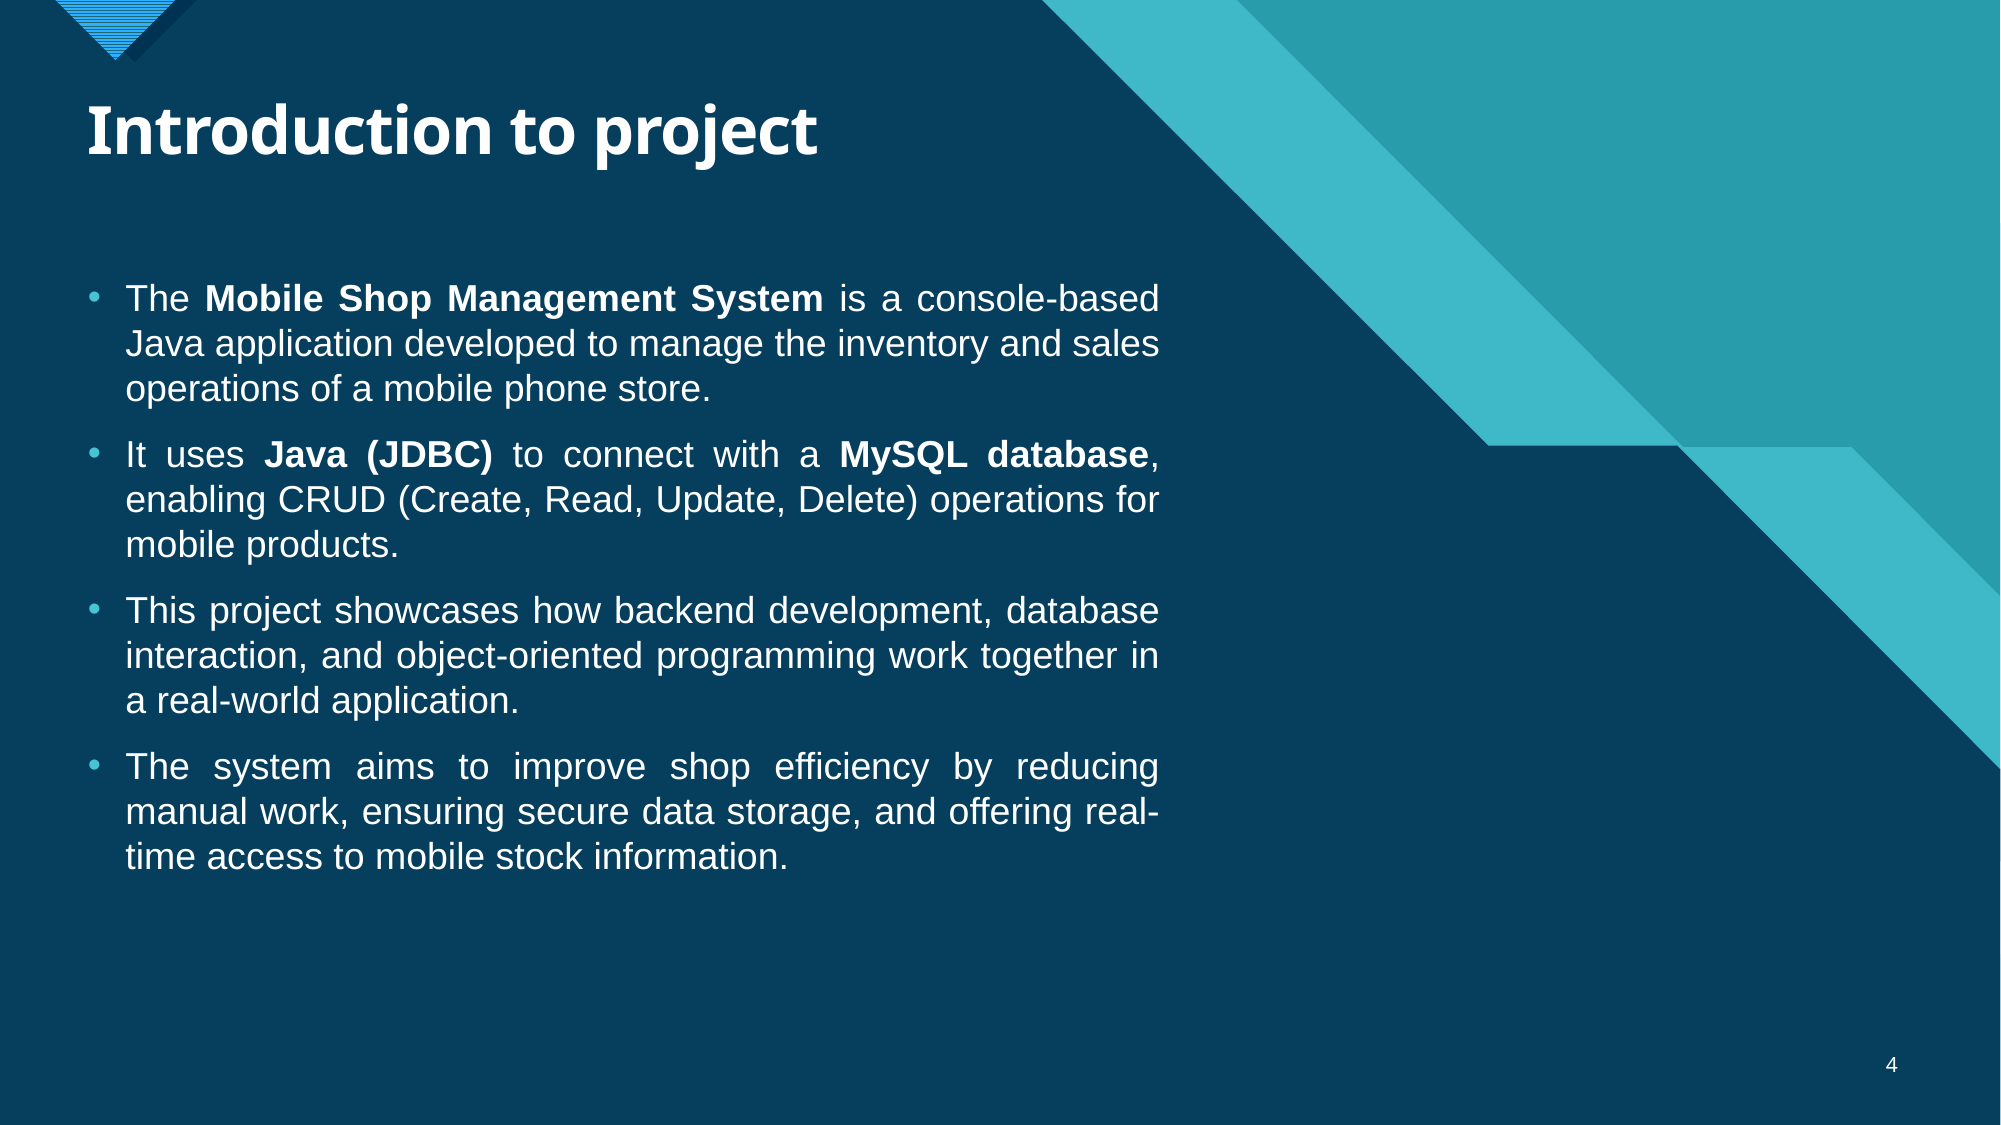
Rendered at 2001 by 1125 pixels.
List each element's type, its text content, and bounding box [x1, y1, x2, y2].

title Introduction to project [72, 89, 1913, 177]
slide_number 4 [1845, 1035, 1913, 1096]
list The Mobile Shop Management System is a console-based Java application developed to manage the inventory and sales operations of a mobile phone store. It uses Java (JDBC) to connect with a MySQL database, enabling CRUD (Create, Read, Update, Delete) operations for mobile products. This project showcases how backend development, database interaction, and object-oriented programming work together in a real-world application. The system aims to improve shop efficiency by reducing manual work, ensuring secure data storage, and offering real-time access to mobile stock information. [72, 266, 1175, 939]
